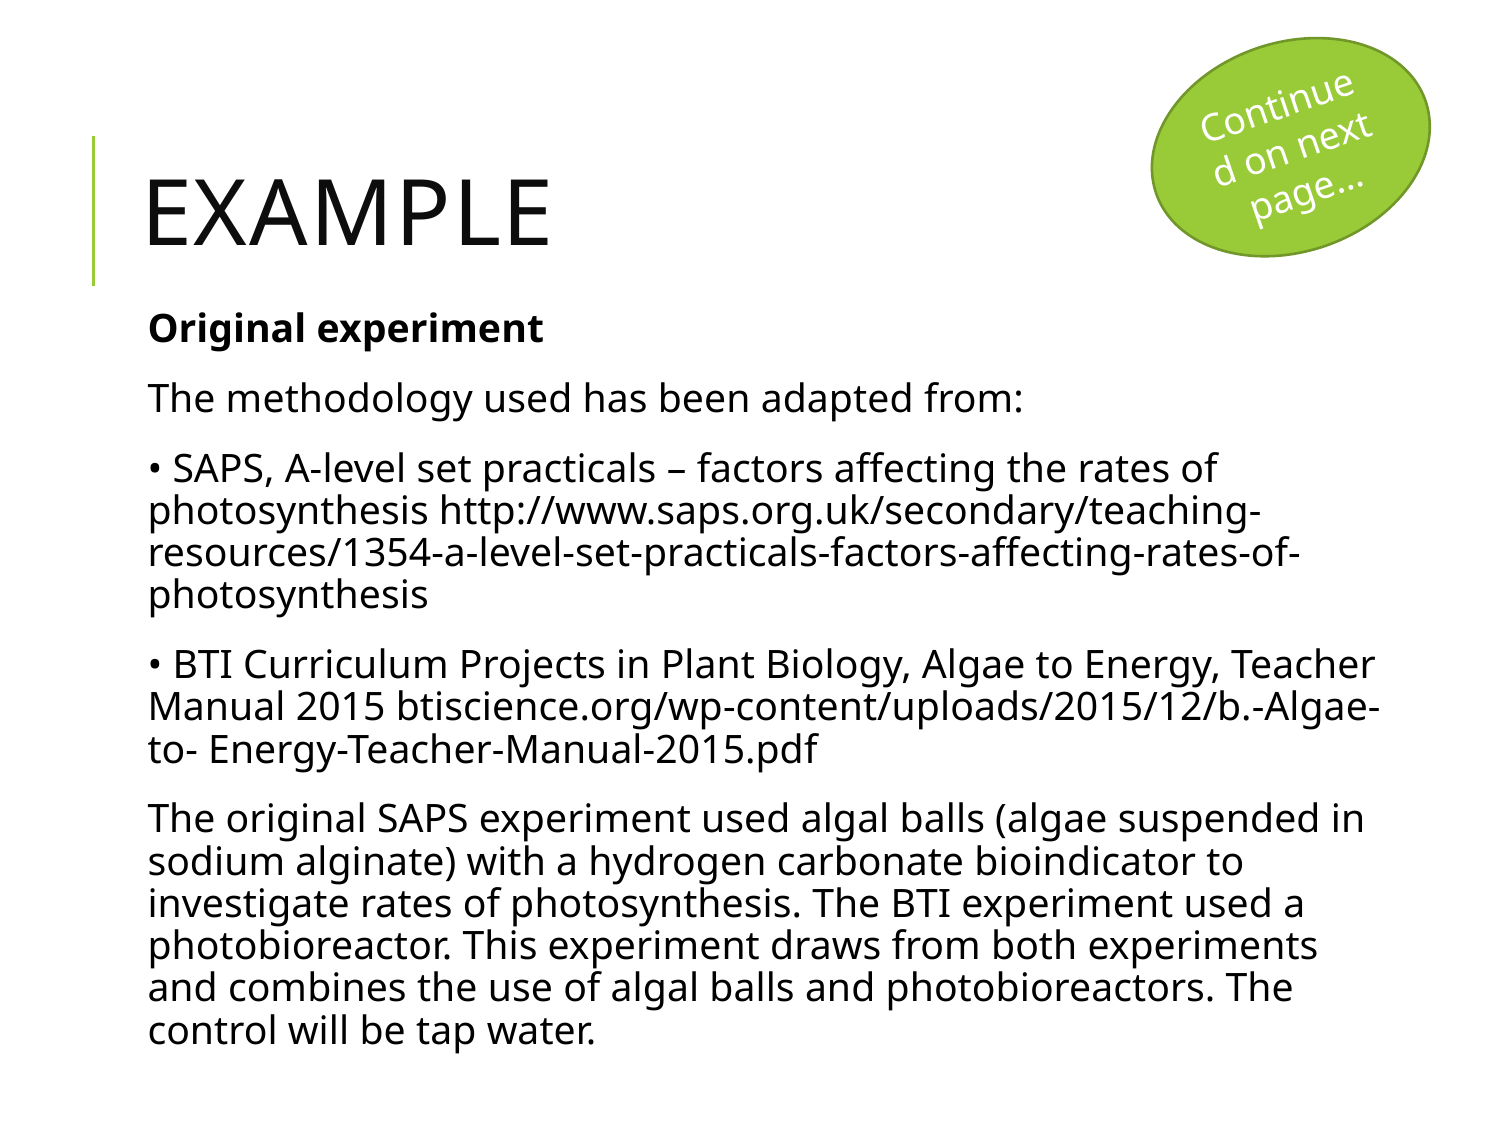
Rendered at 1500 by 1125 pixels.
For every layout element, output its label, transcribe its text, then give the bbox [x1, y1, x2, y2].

text_box Continued on next page… [1150, 36, 1432, 258]
list Original experiment The methodology used has been adapted from: • SAPS, A-level set practicals – factors affecting the rates of photosynthesis http://www.saps.org.uk/secondary/teaching-resources/1354-a-level-set-practicals-factors-affecting-rates-of-photosynthesis • BTI Curriculum Projects in Plant Biology, Algae to Energy, Teacher Manual 2015 btiscience.org/wp-content/uploads/2015/12/b.-Algae-to- Energy-Teacher-Manual-2015.pdf The original SAPS experiment used algal balls (algae suspended in sodium alginate) with a hydrogen carbonate bioindicator to investigate rates of photosynthesis. The BTI experiment used a photobioreactor. This experiment draws from both experiments and combines the use of algal balls and photobioreactors. The control will be tap water. [126, 301, 1402, 1094]
title example [126, 96, 1322, 301]
